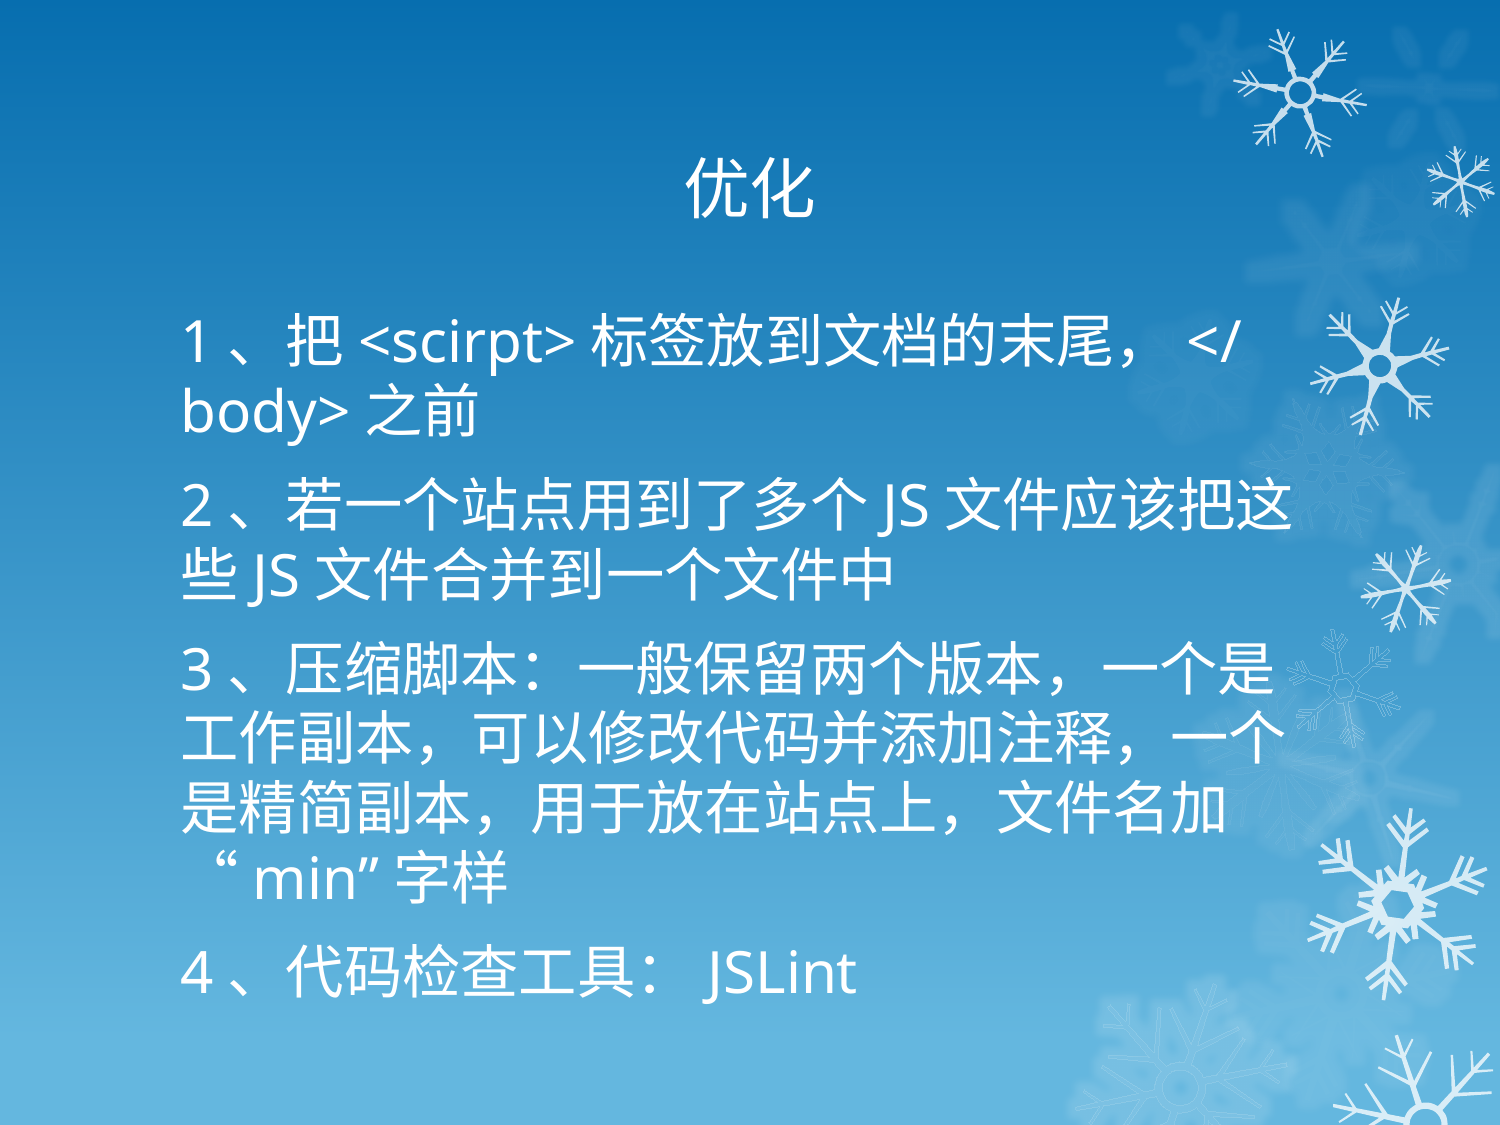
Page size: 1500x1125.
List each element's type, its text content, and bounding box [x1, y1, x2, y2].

list 1、把<scirpt>标签放到文档的末尾，</body>之前 2、若一个站点用到了多个JS文件应该把这些JS文件合并到一个文件中 3、压缩脚本：一般保留两个版本，一个是工作副本，可以修改代码并添加注释，一个是精简副本，用于放在站点上，文件名加“min”字样 4、代码检查工具：JSLint [165, 296, 1335, 1071]
title 优化 [165, 110, 1335, 263]
